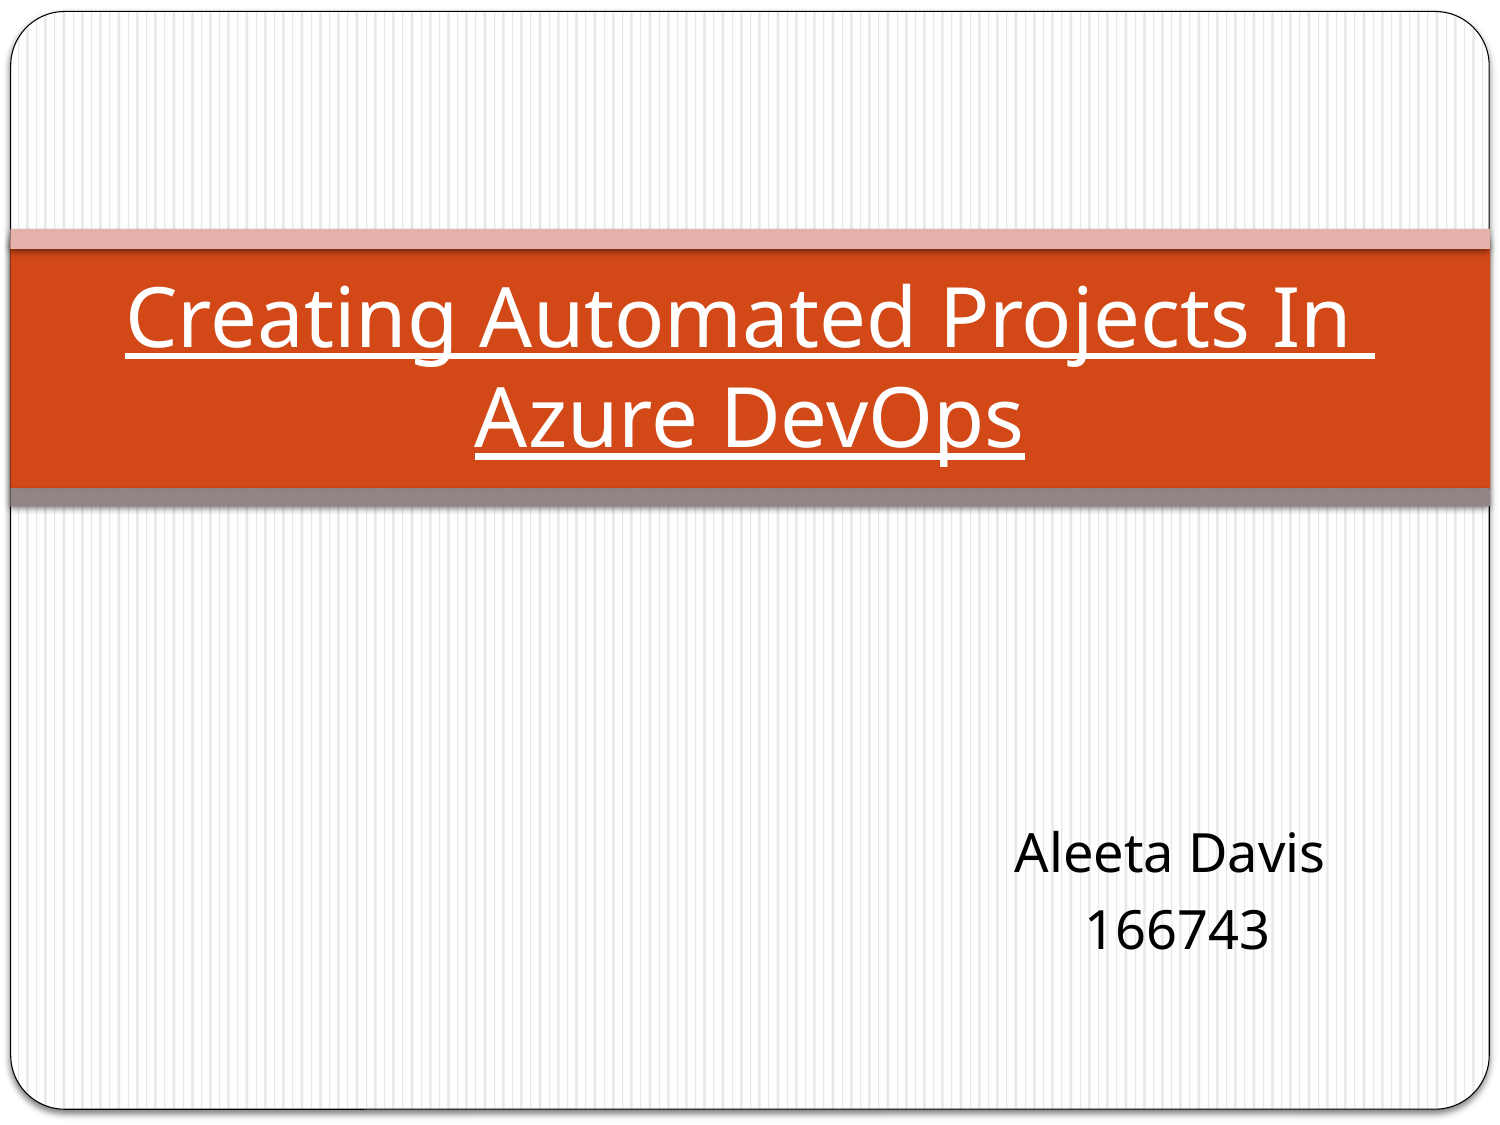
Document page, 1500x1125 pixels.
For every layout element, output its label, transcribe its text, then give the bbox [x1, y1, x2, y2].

subtitle Aleeta Davis 166743 [915, 810, 1440, 1049]
title Creating Automated Projects In Azure DevOps [75, 247, 1425, 489]
